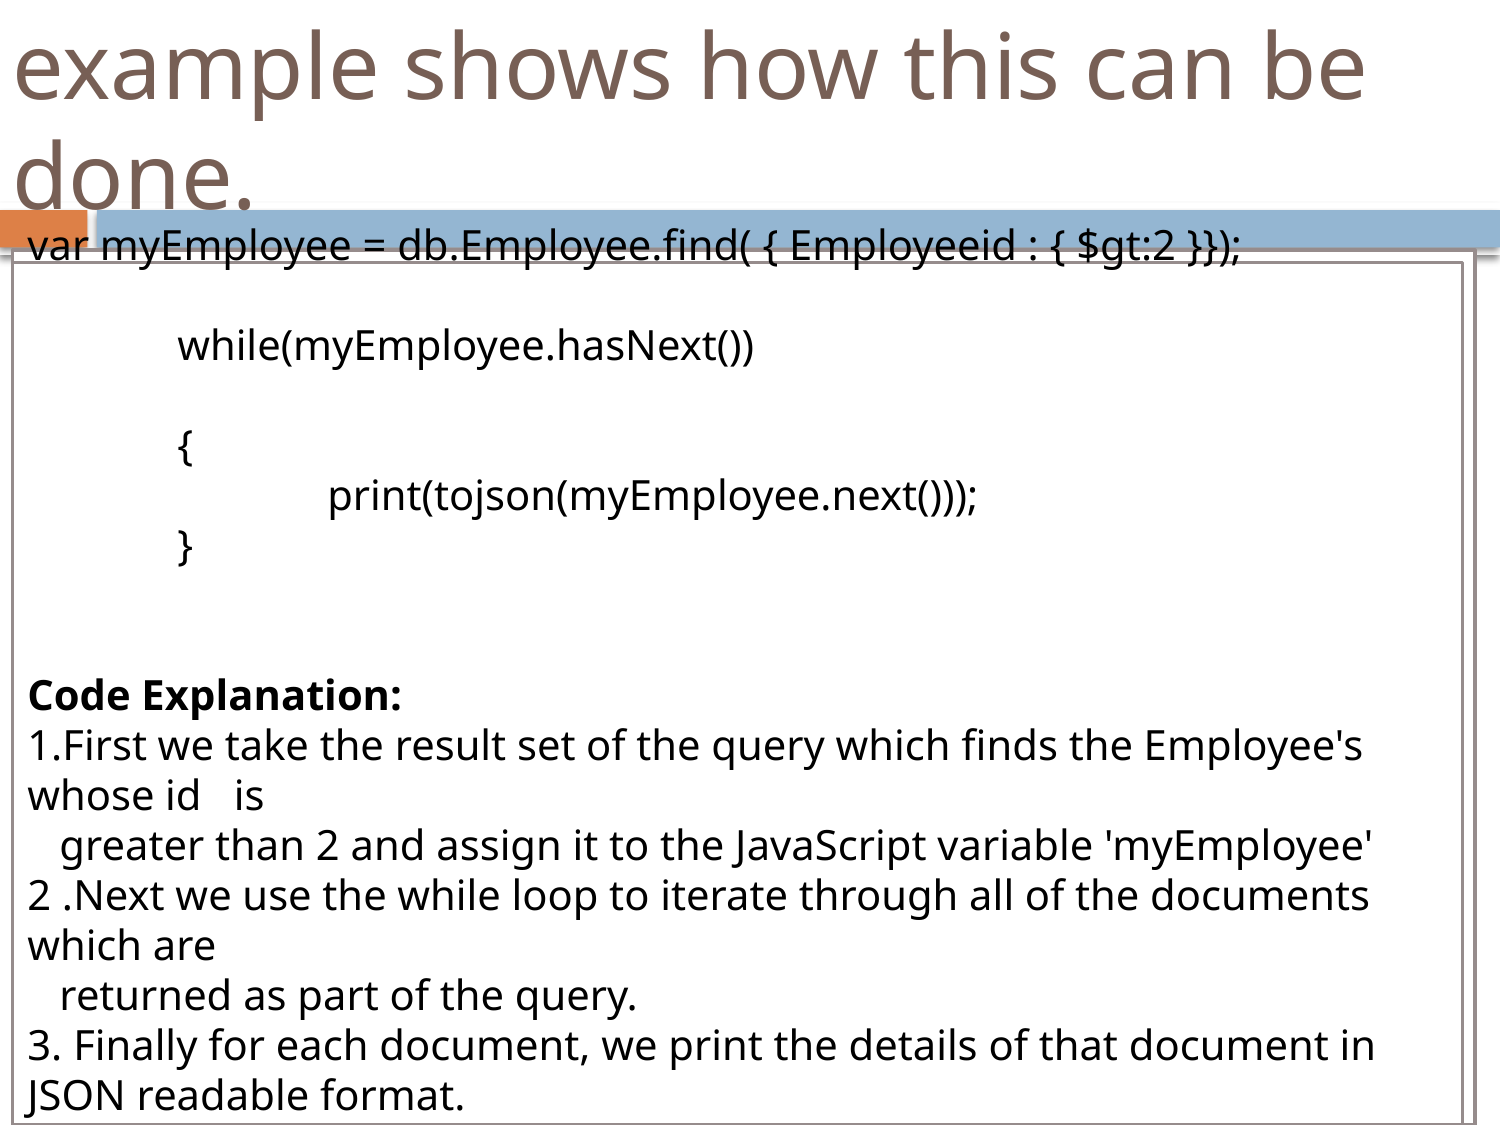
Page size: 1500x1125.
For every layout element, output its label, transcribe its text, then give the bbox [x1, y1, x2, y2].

title example shows how this can be done. [12, 5, 1500, 228]
text_box [11, 248, 1477, 1125]
text_box var myEmployee = db.Employee.find( { Employeeid : { $gt:2 }}); while(myEmployee.hasNext()) { print(tojson(myEmployee.next())); } Code Explanation: 1.First we take the result set of the query which finds the Employee's whose id is greater than 2 and assign it to the JavaScript variable 'myEmployee' 2 .Next we use the while loop to iterate through all of the documents which are returned as part of the query. 3. Finally for each document, we print the details of that document in JSON readable format. [11, 261, 1464, 1125]
